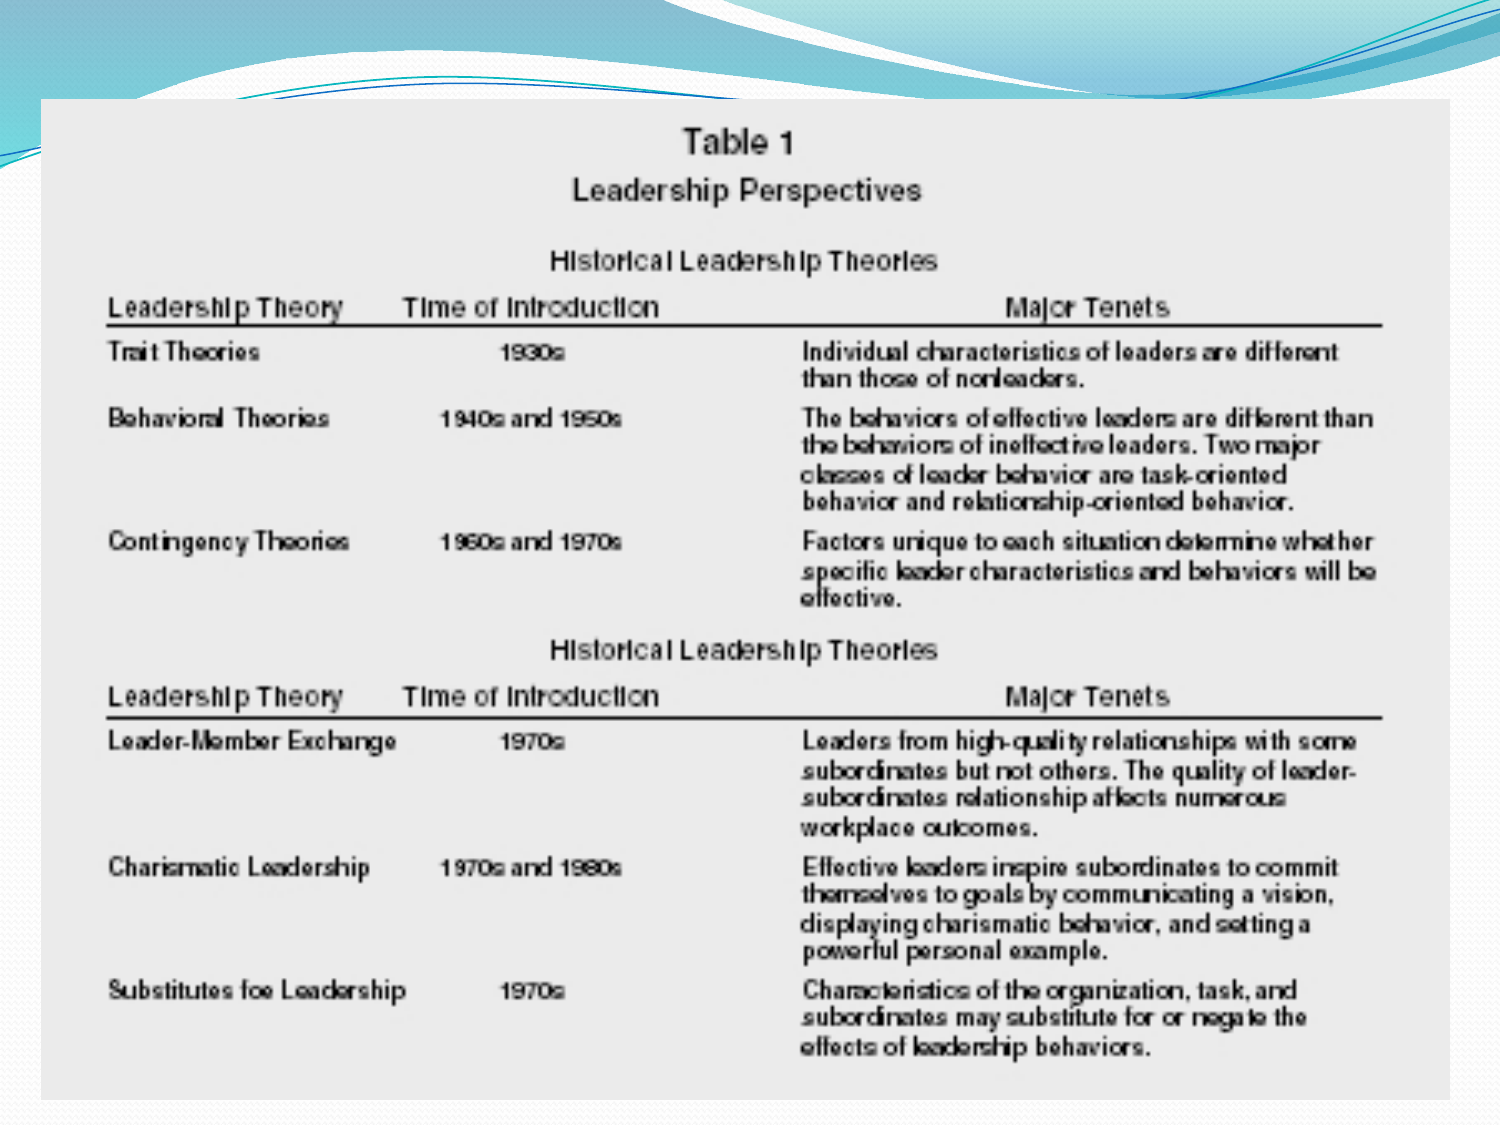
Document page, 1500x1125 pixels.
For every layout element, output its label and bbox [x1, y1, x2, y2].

picture [41, 99, 1451, 1101]
